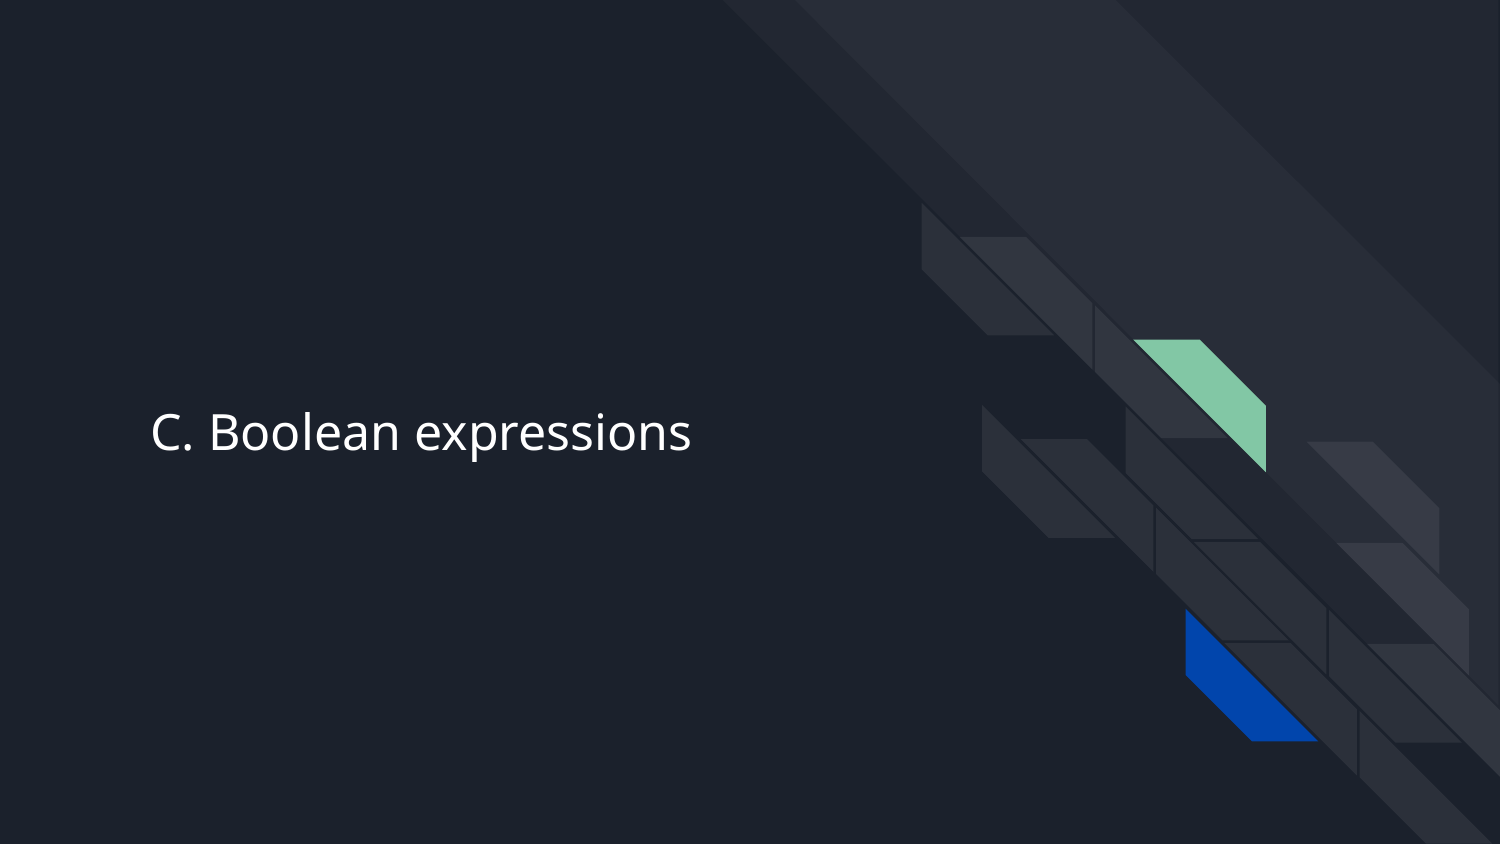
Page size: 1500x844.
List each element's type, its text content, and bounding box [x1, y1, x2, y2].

title C. Boolean expressions [135, 336, 888, 526]
